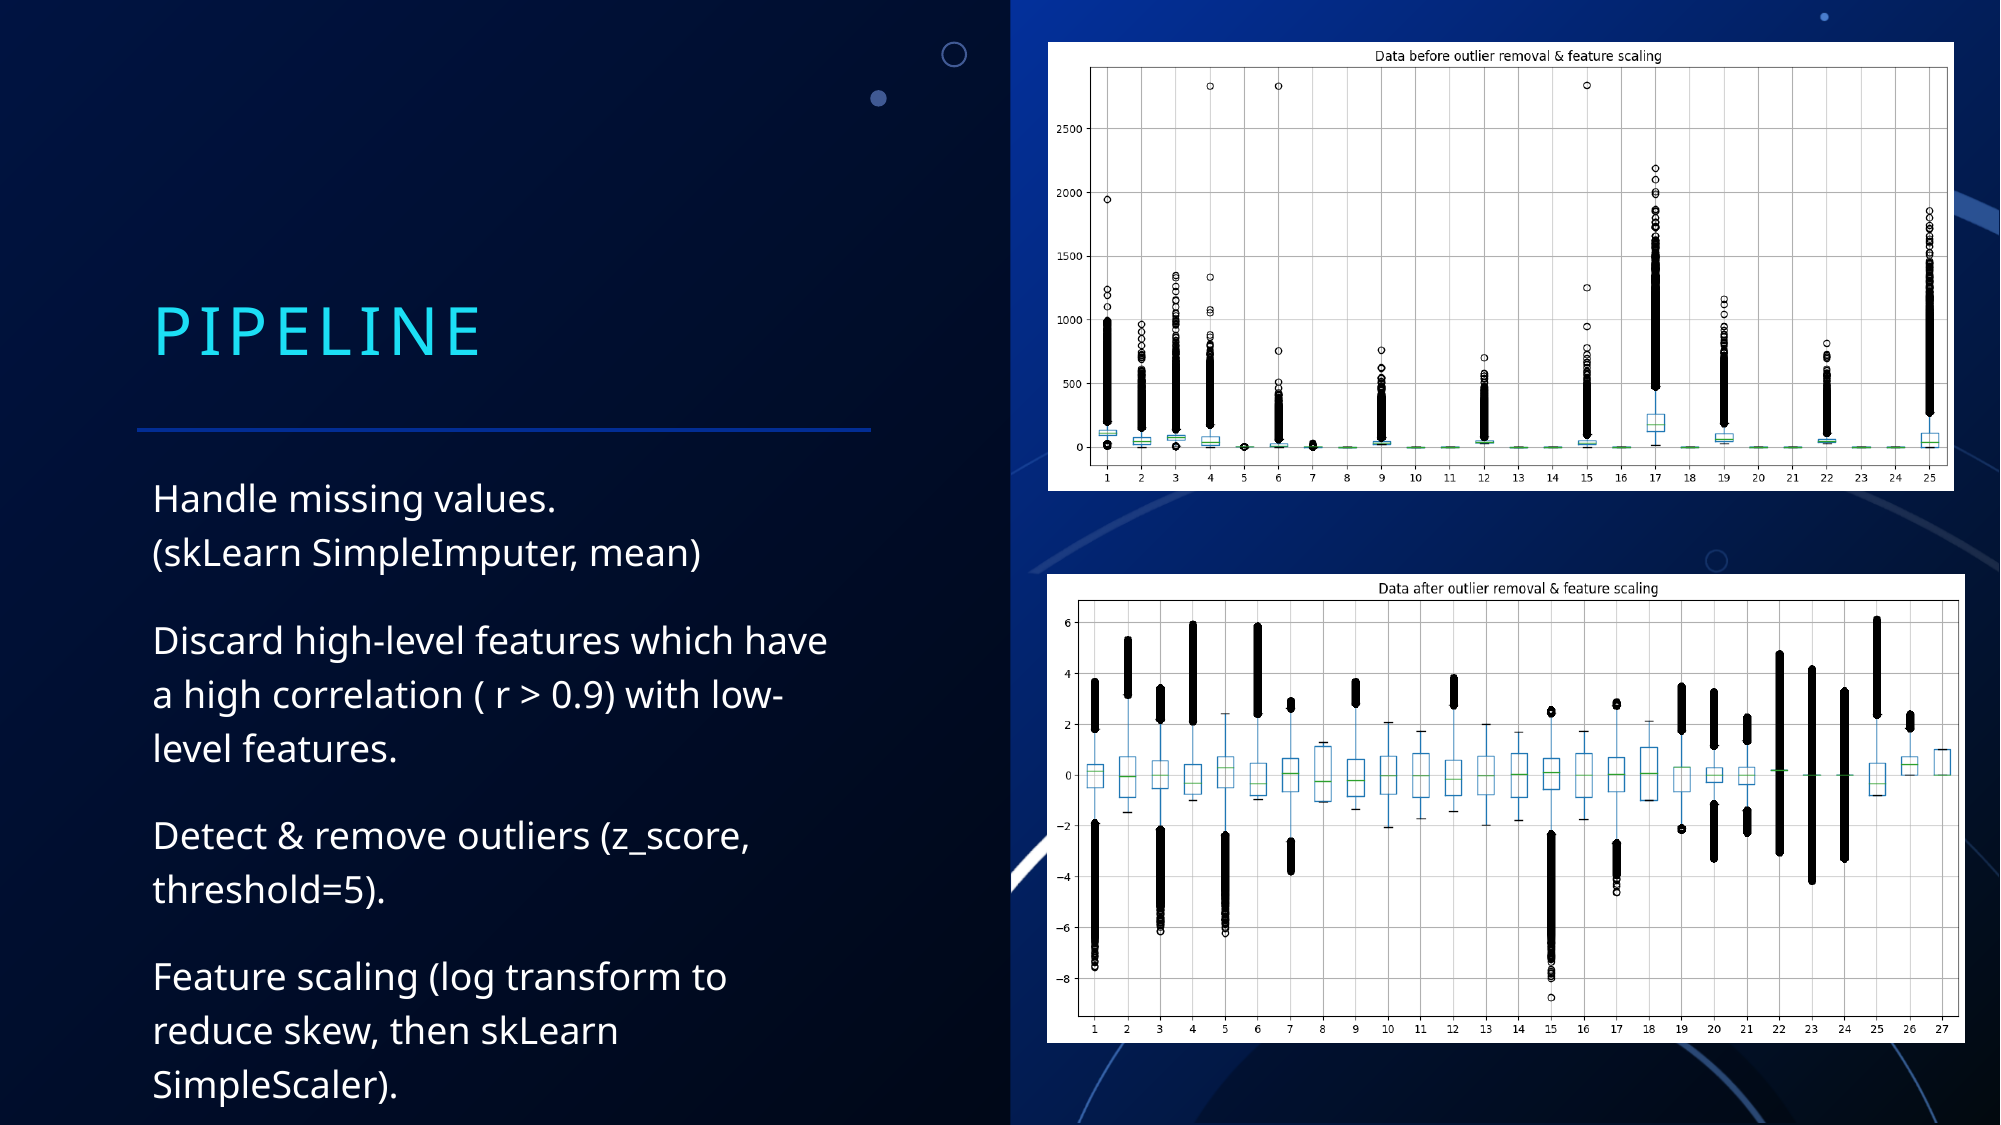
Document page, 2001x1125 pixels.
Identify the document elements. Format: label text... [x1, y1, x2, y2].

picture [1011, 0, 1999, 1123]
list Handle missing values. (skLearn SimpleImputer, mean) Discard high-level features which have a high correlation ( r > 0.9) with low-level features. Detect & remove outliers (z_score, threshold=5). Feature scaling (log transform to reduce skew, then skLearn SimpleScaler). [137, 458, 871, 1066]
title Pipeline [137, 59, 871, 378]
